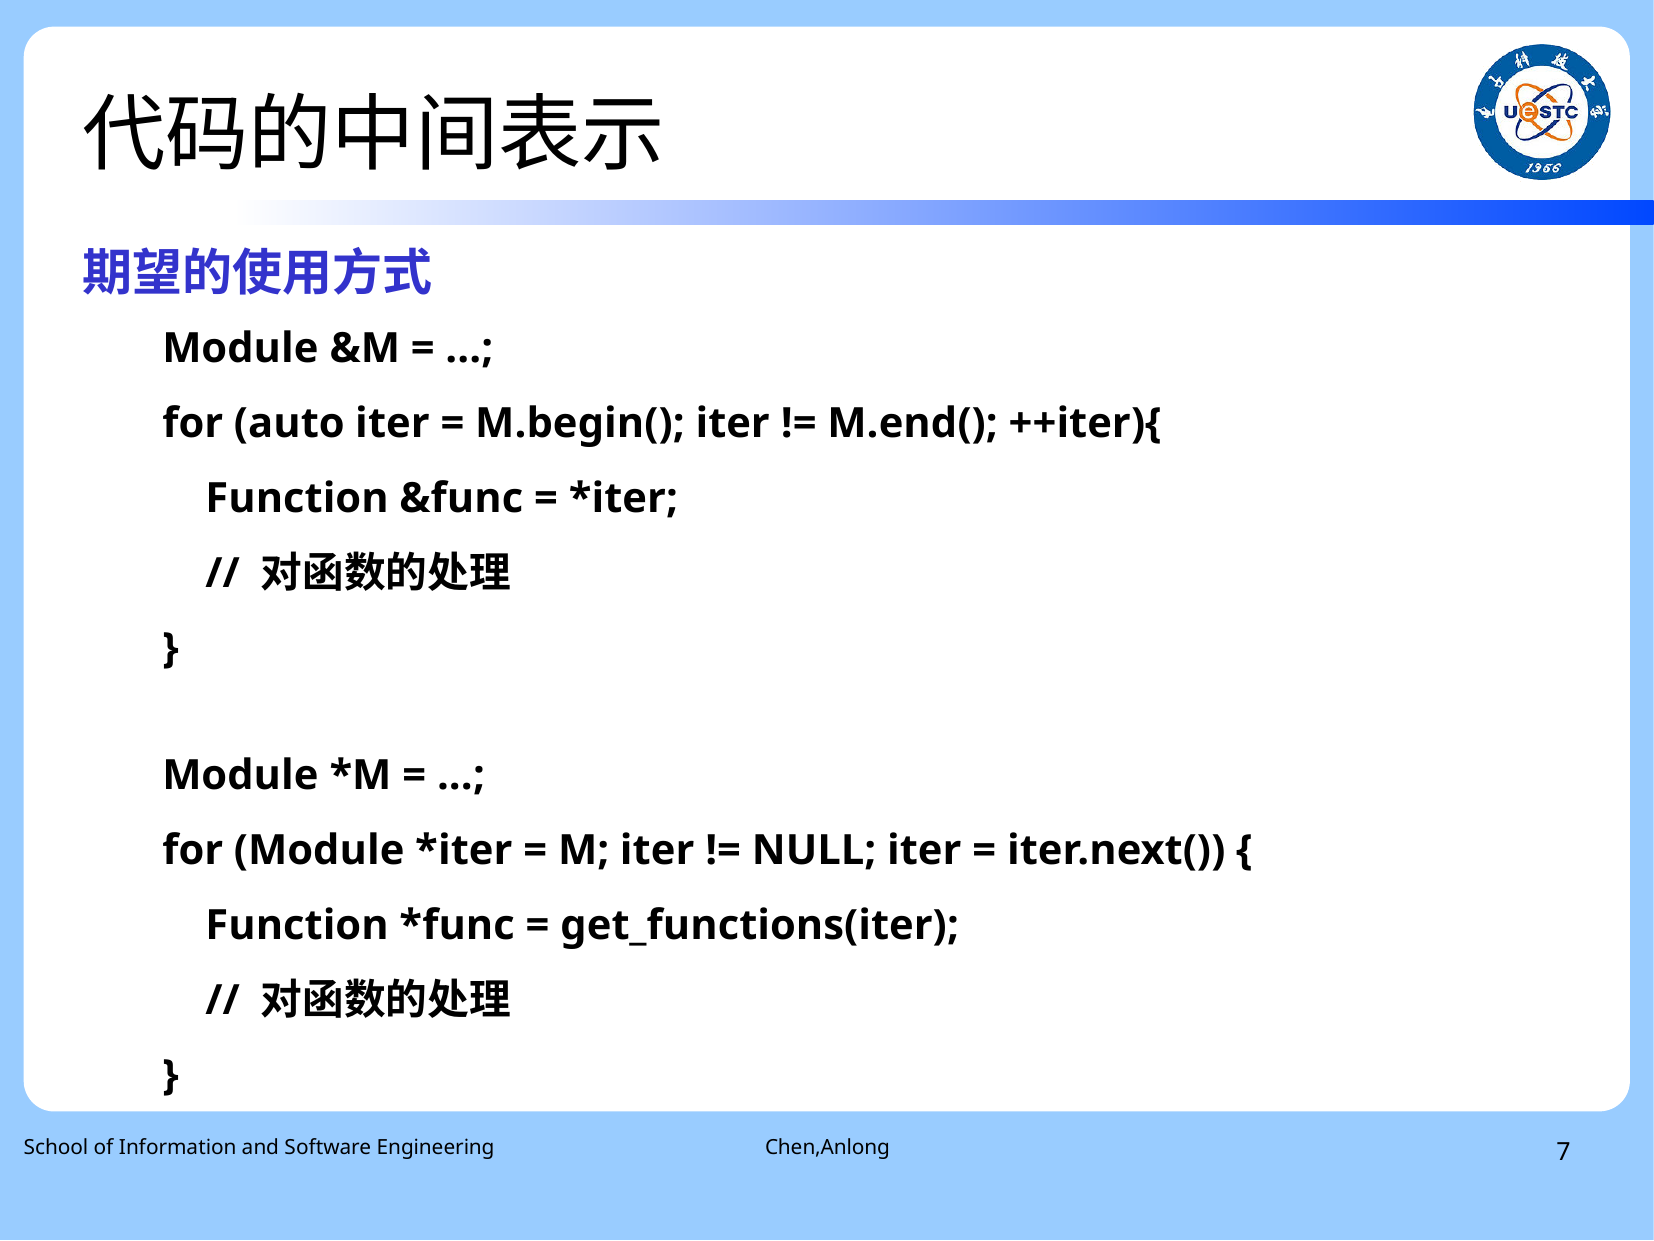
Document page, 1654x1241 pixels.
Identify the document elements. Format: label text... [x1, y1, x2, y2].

title 代码的中间表示 [82, 49, 1370, 201]
text_box School of Information and Software Engineering [23, 1129, 532, 1215]
text_box Module *M = ...; for (Module *iter = M; iter != NULL; iter = iter.next()) { Function *func = get_functions(iter); // 对函数的处理 } [147, 715, 1567, 1106]
text_box [1185, 1129, 1571, 1215]
text_box 期望的使用方式 [82, 248, 1571, 1108]
text_box Module &M = ...; for (auto iter = M.begin(); iter != M.end(); ++iter){ Function &func = *iter; // 对函数的处理 } [147, 288, 1301, 679]
text_box Chen,Anlong [565, 1129, 1090, 1215]
picture [1464, 35, 1619, 189]
